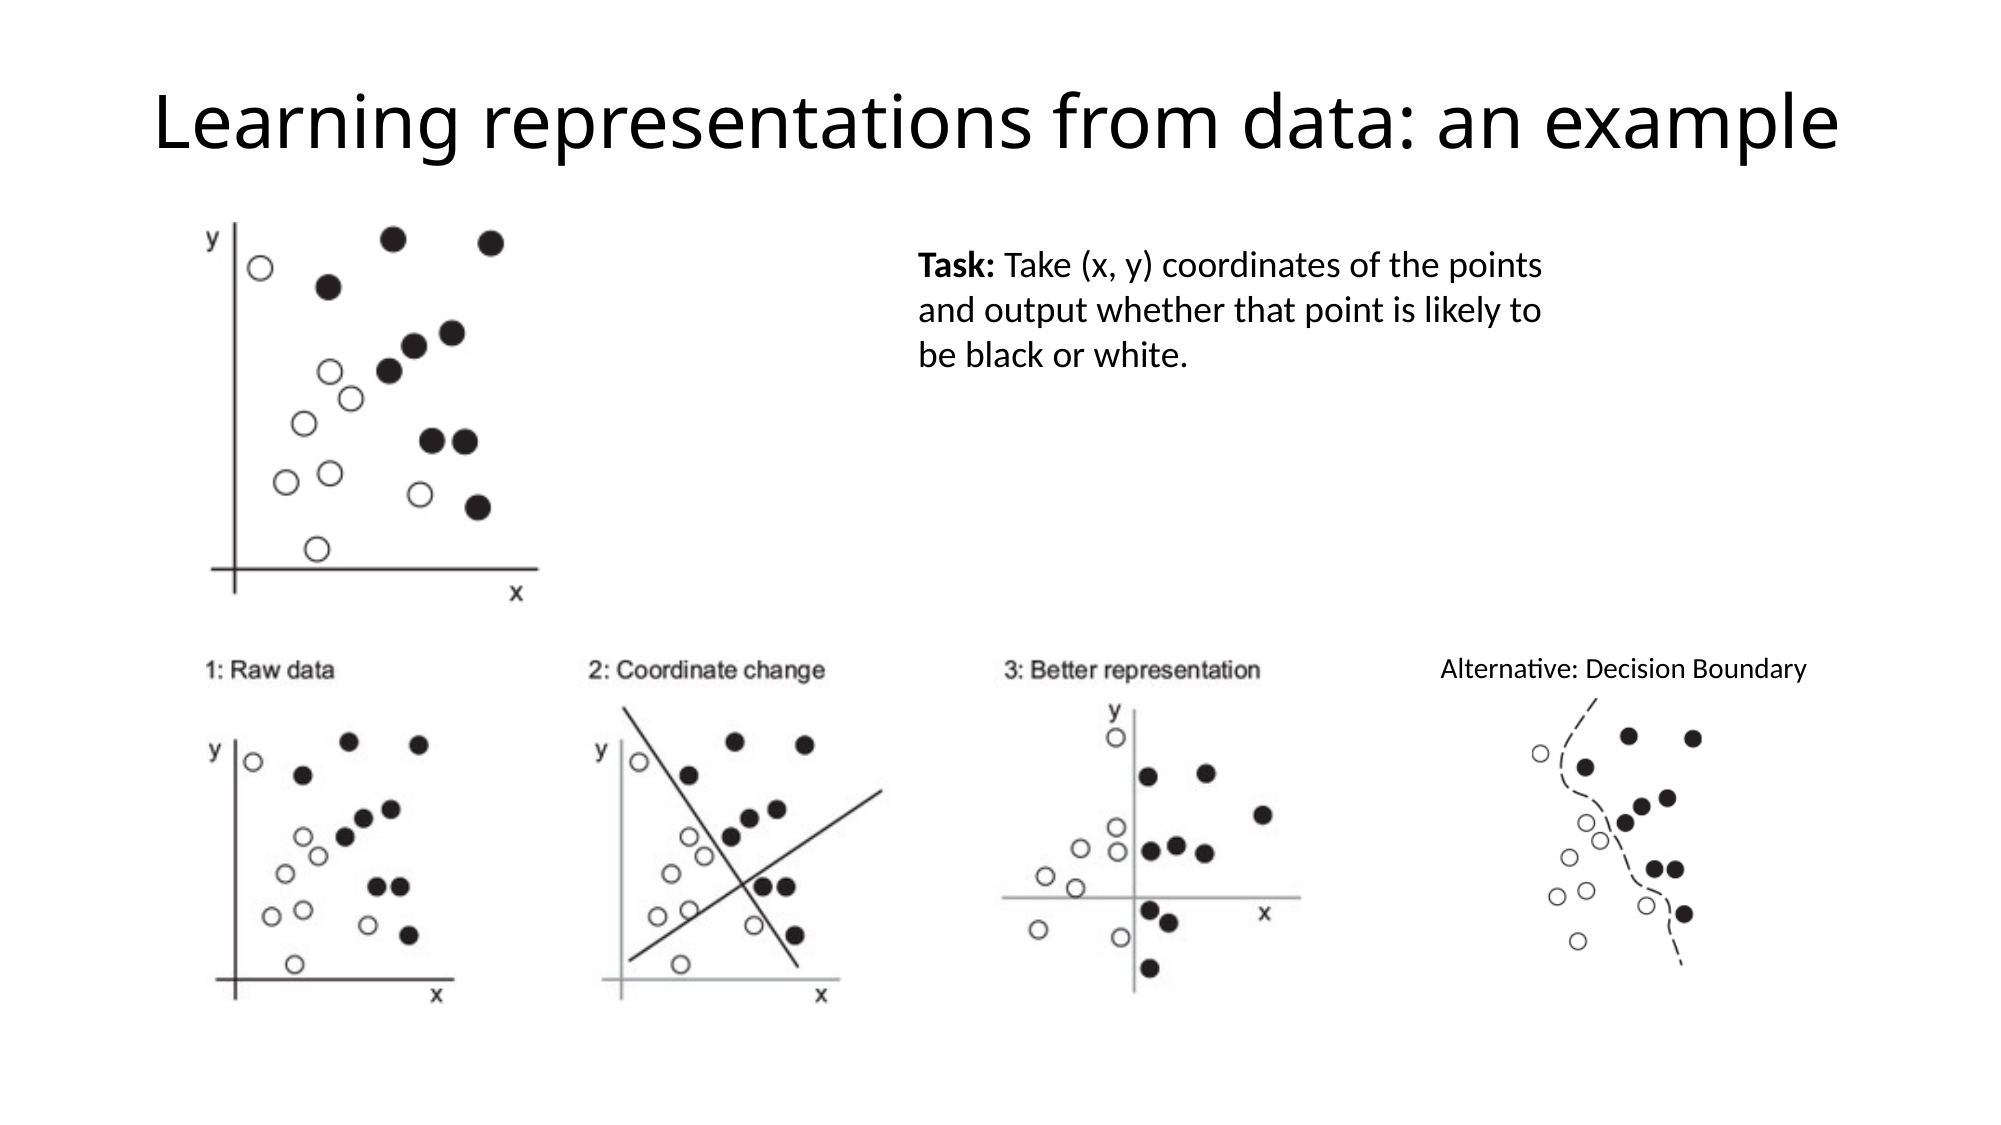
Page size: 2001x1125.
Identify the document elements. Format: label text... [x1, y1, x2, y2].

title Learning representations from data: an example [137, 59, 1863, 278]
text_box Alternative: Decision Boundary [1425, 641, 2000, 692]
picture [206, 659, 1303, 1004]
picture [1531, 697, 1703, 966]
text_box Task: Take (x, y) coordinates of the points and output whether that point is likely to be black or white. [903, 232, 1574, 382]
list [206, 222, 540, 603]
